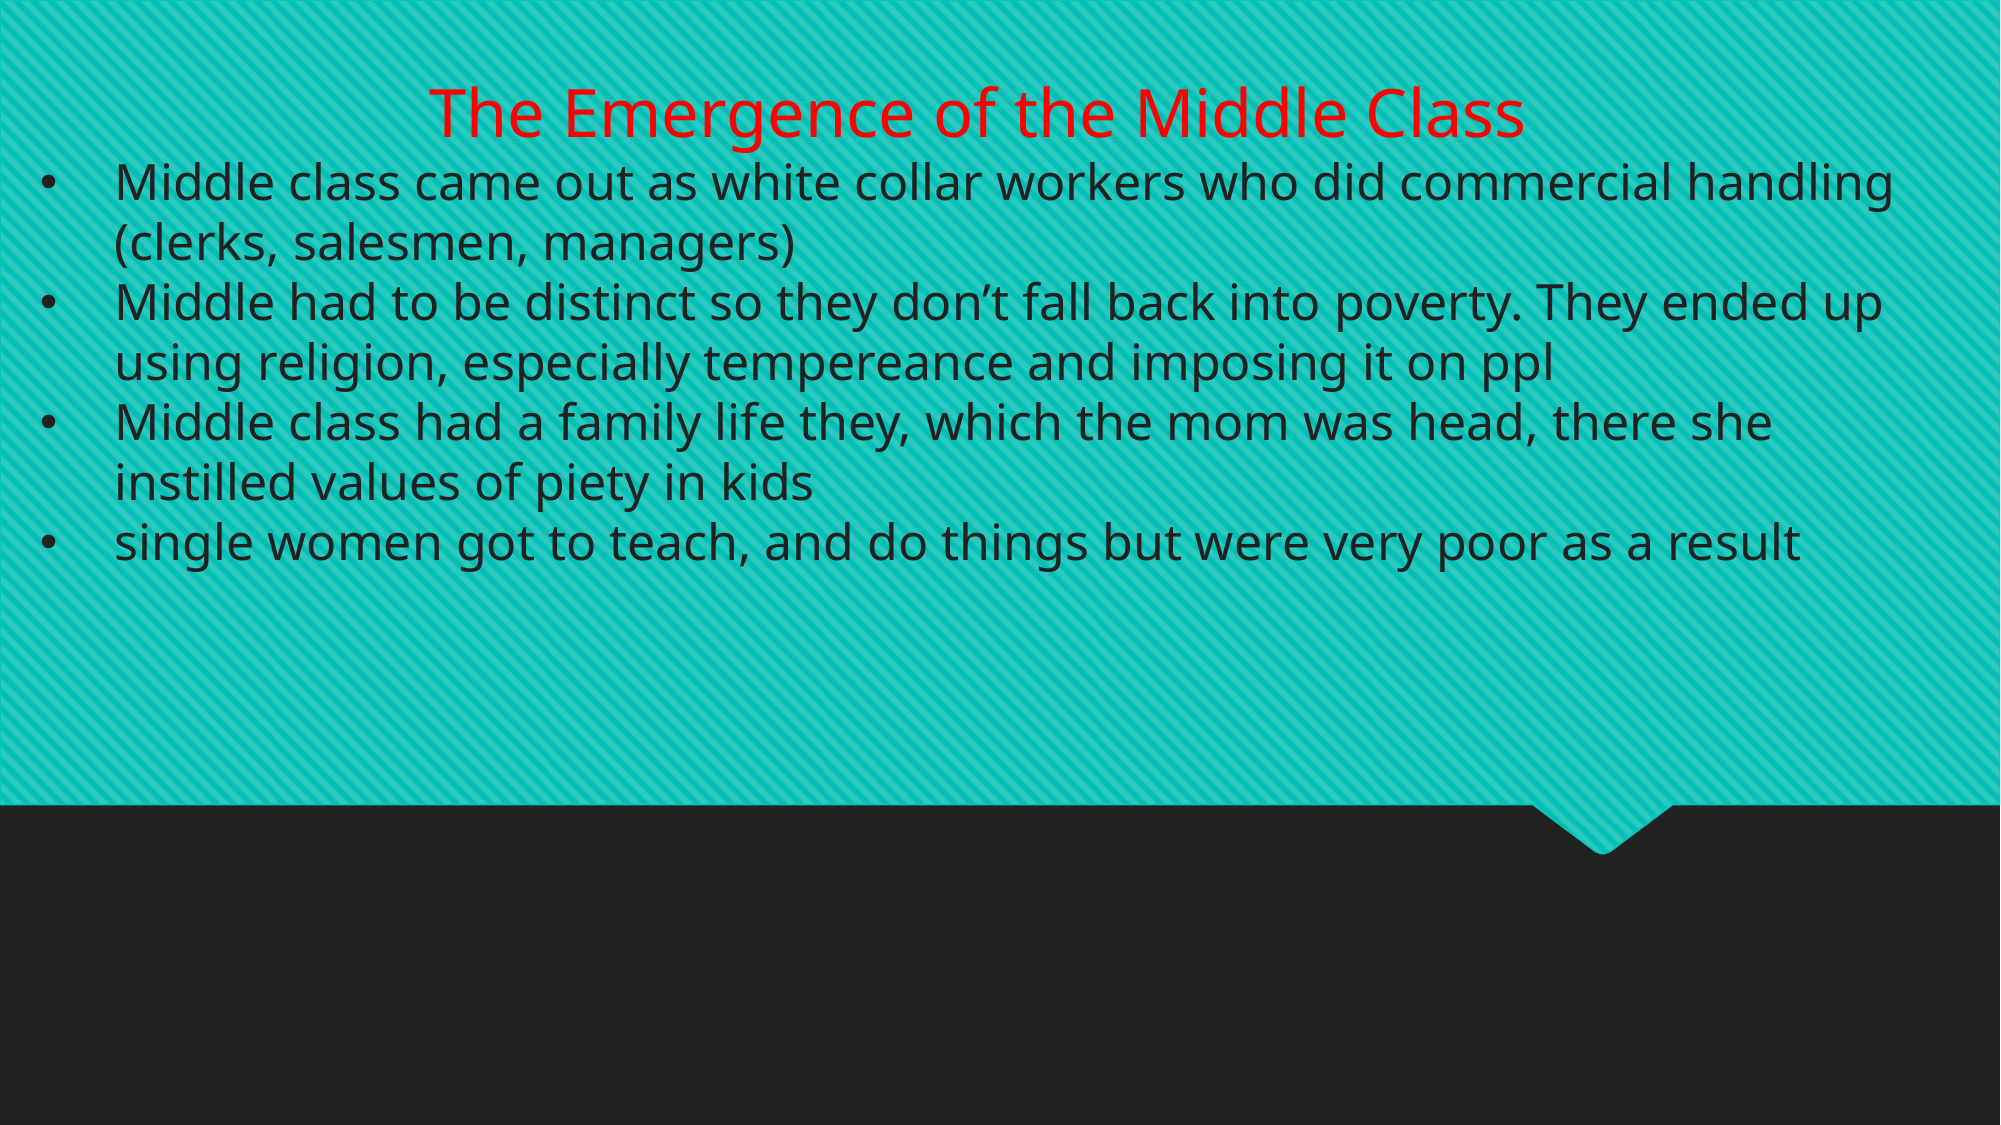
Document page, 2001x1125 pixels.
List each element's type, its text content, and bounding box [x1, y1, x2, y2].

text_box The Emergence of the Middle Class Middle class came out as white collar workers who did commercial handling (clerks, salesmen, managers) Middle had to be distinct so they don’t fall back into poverty. They ended up using religion, especially tempereance and imposing it on ppl Middle class had a family life they, which the mom was head, there she instilled values of piety in kids single women got to teach, and do things but were very poor as a result [25, 63, 1932, 759]
